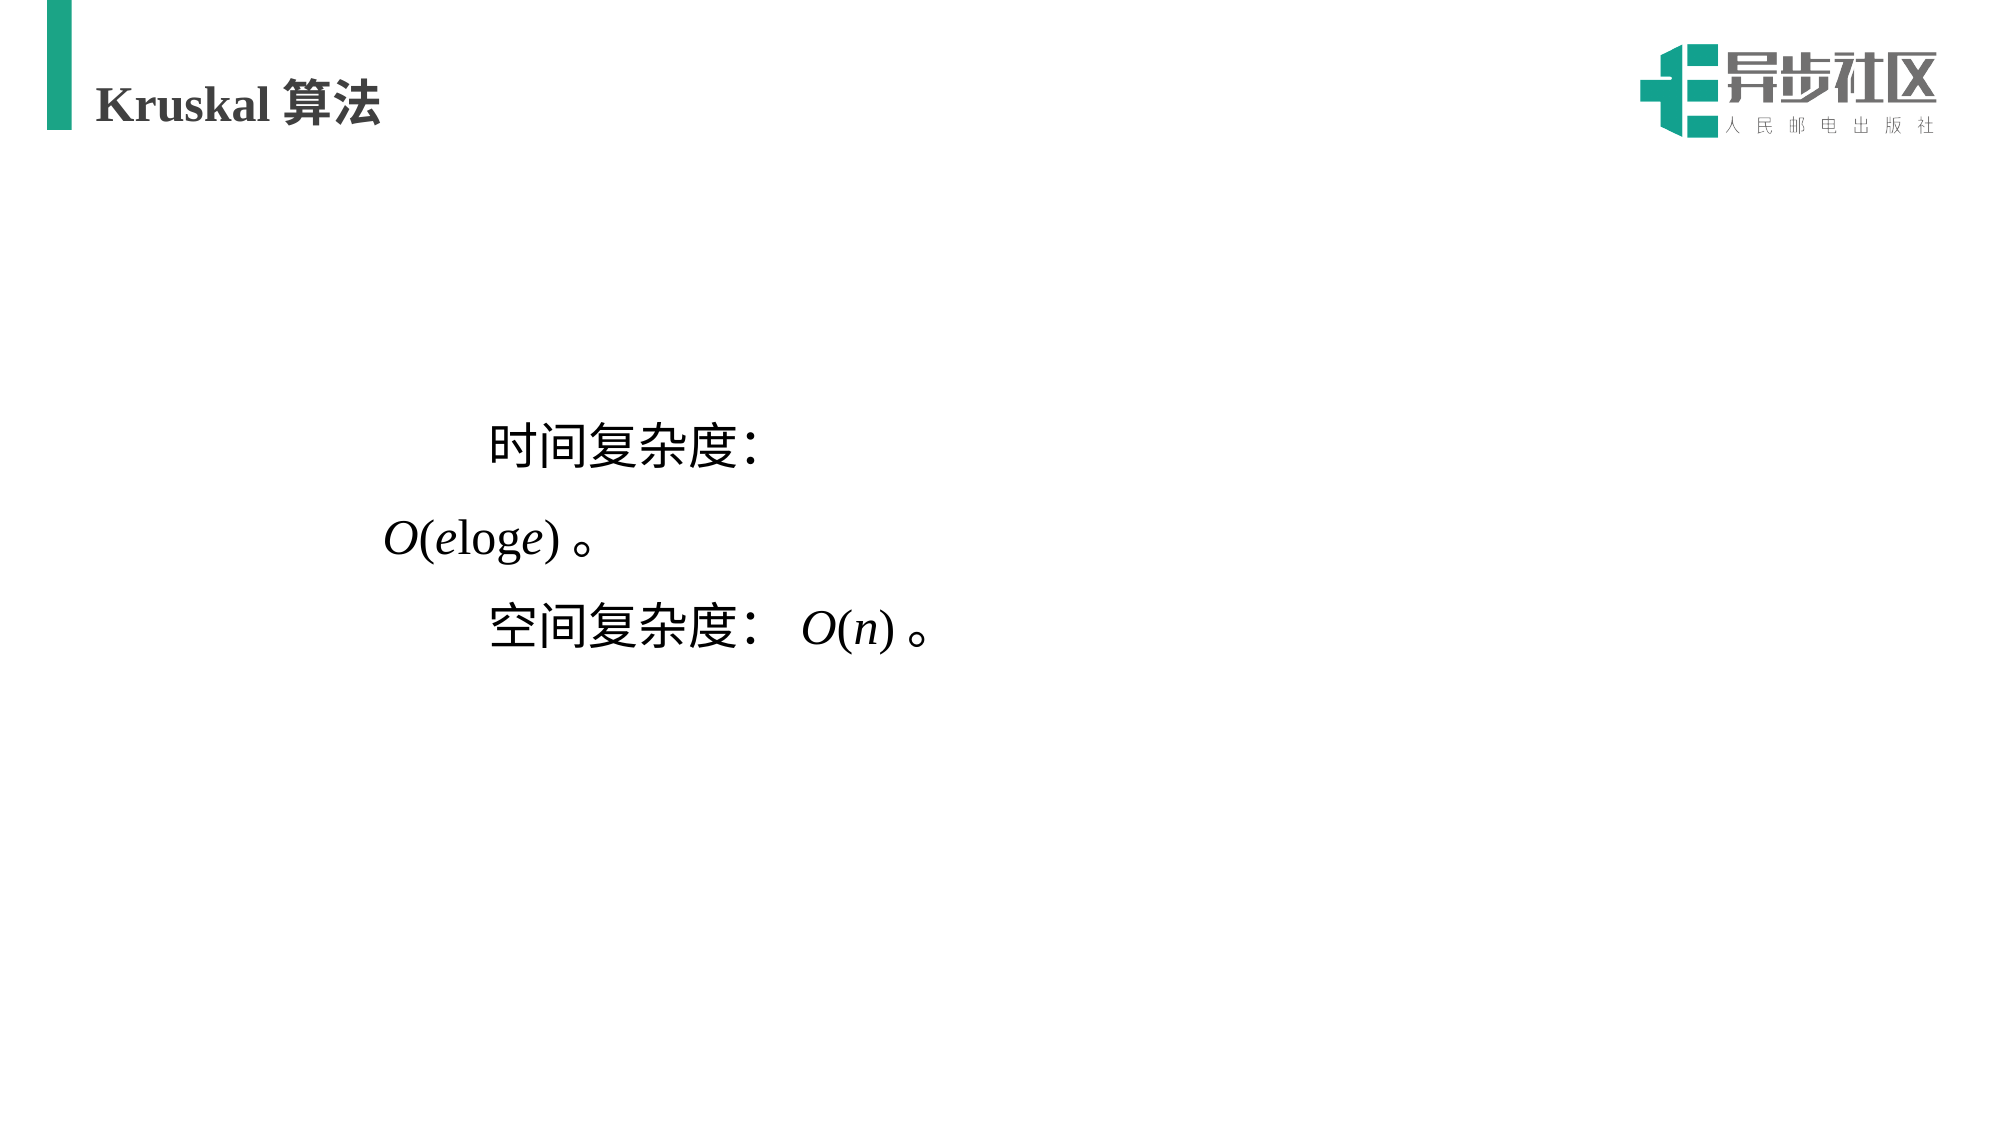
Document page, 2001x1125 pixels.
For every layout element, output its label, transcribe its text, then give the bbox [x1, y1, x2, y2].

text_box [46, 0, 73, 131]
picture [1639, 36, 1948, 151]
text_box Kruskal算法 [80, 64, 418, 139]
text_box 时间复杂度：O(eloge)。 空间复杂度：O(n)。 [367, 377, 1000, 662]
